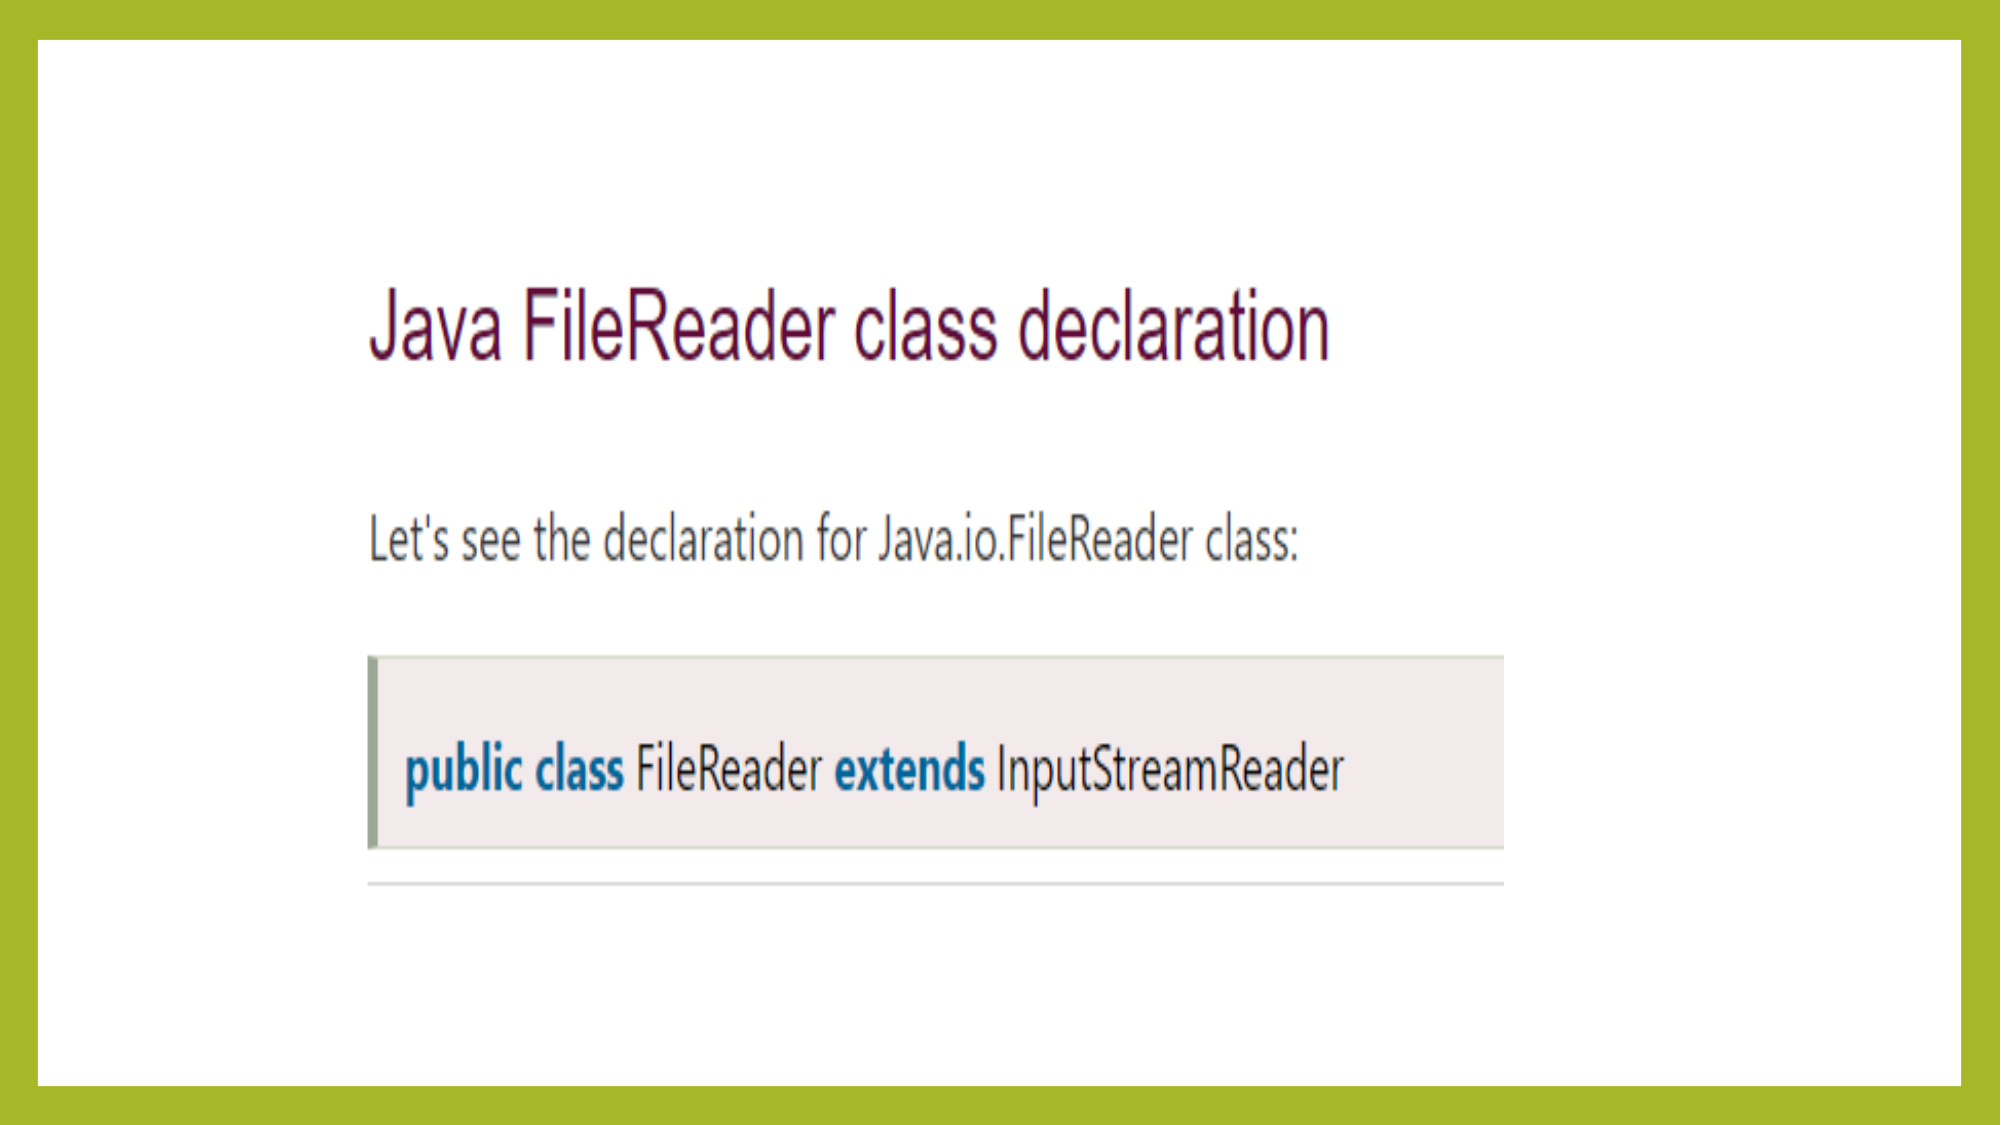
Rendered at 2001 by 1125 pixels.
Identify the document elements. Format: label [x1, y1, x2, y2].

picture [327, 220, 1504, 904]
